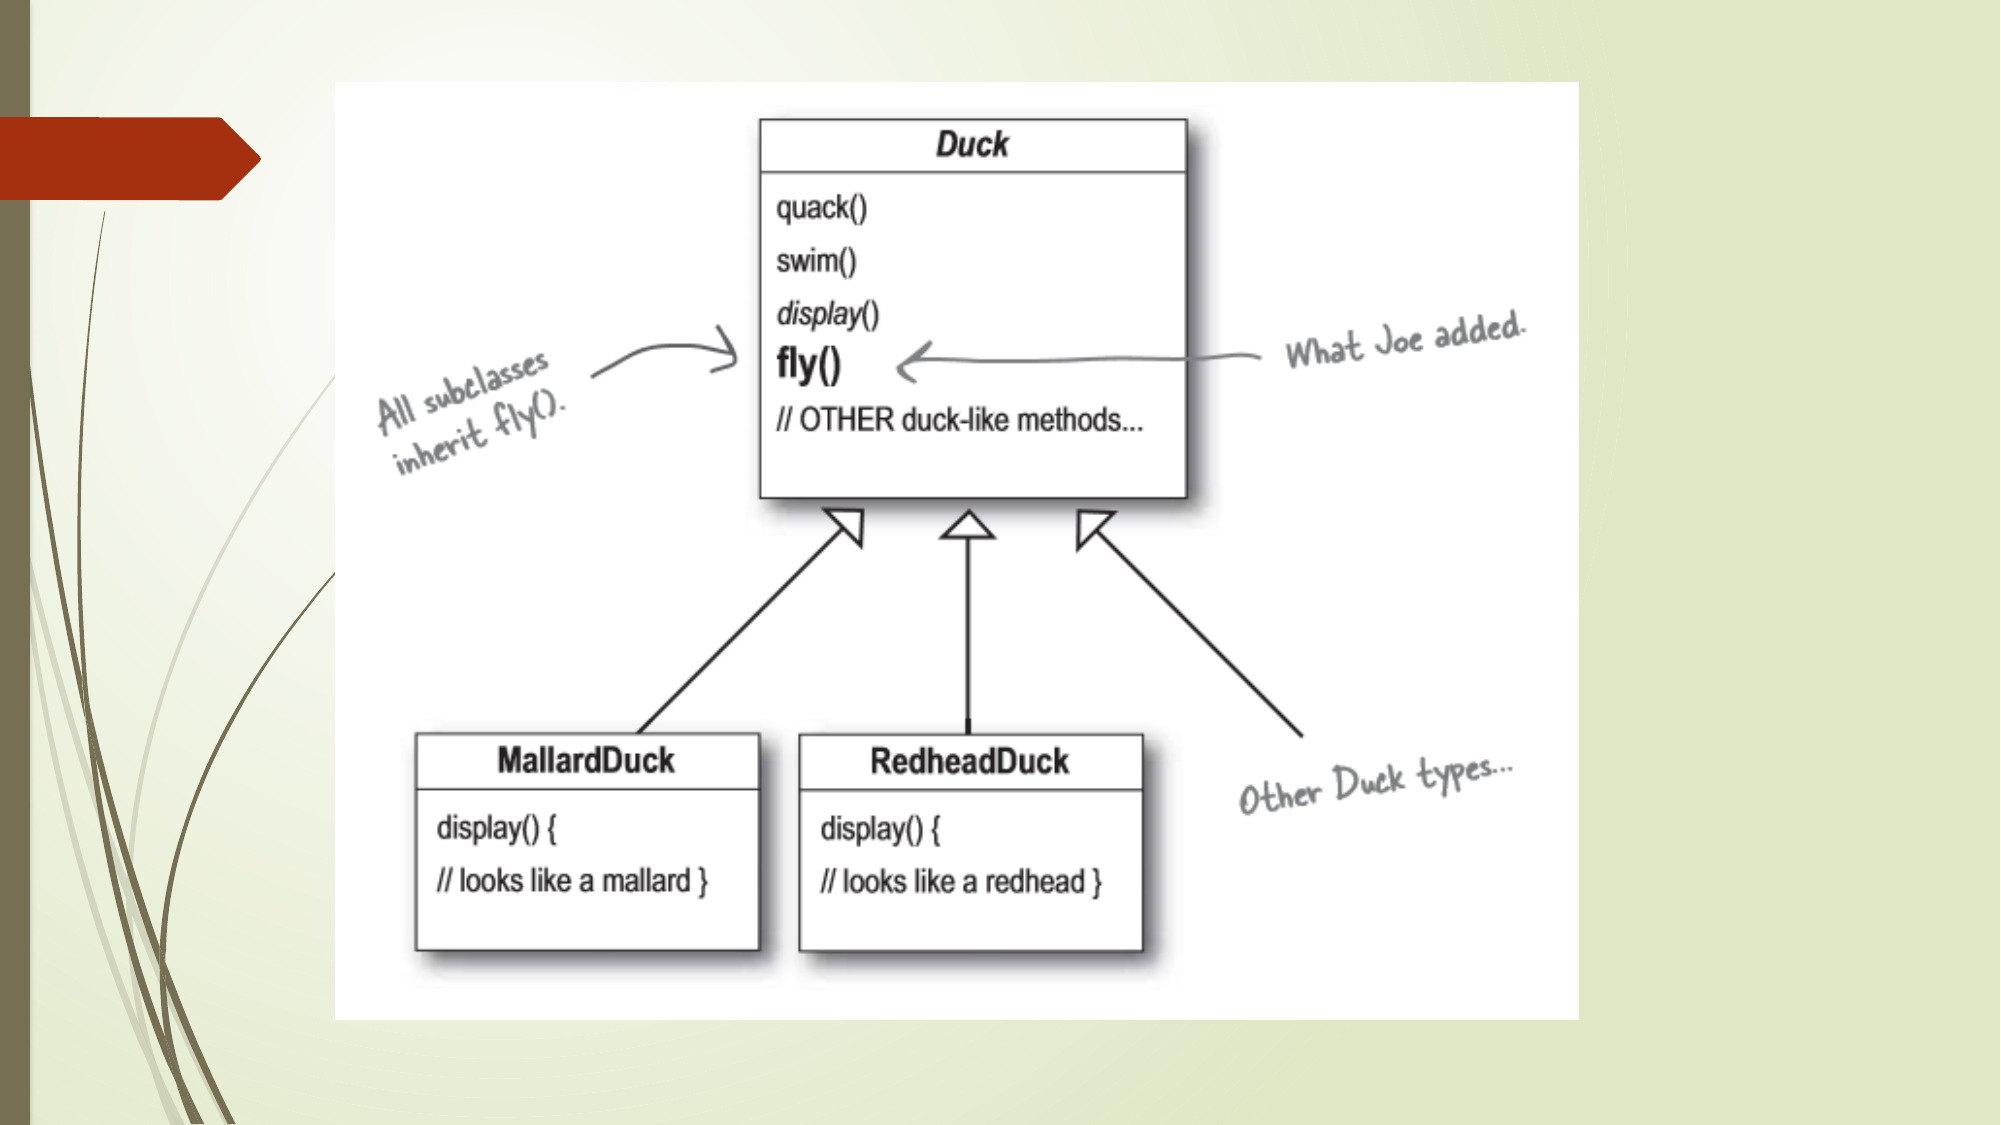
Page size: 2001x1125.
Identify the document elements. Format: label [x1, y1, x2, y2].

picture [335, 82, 1579, 1020]
